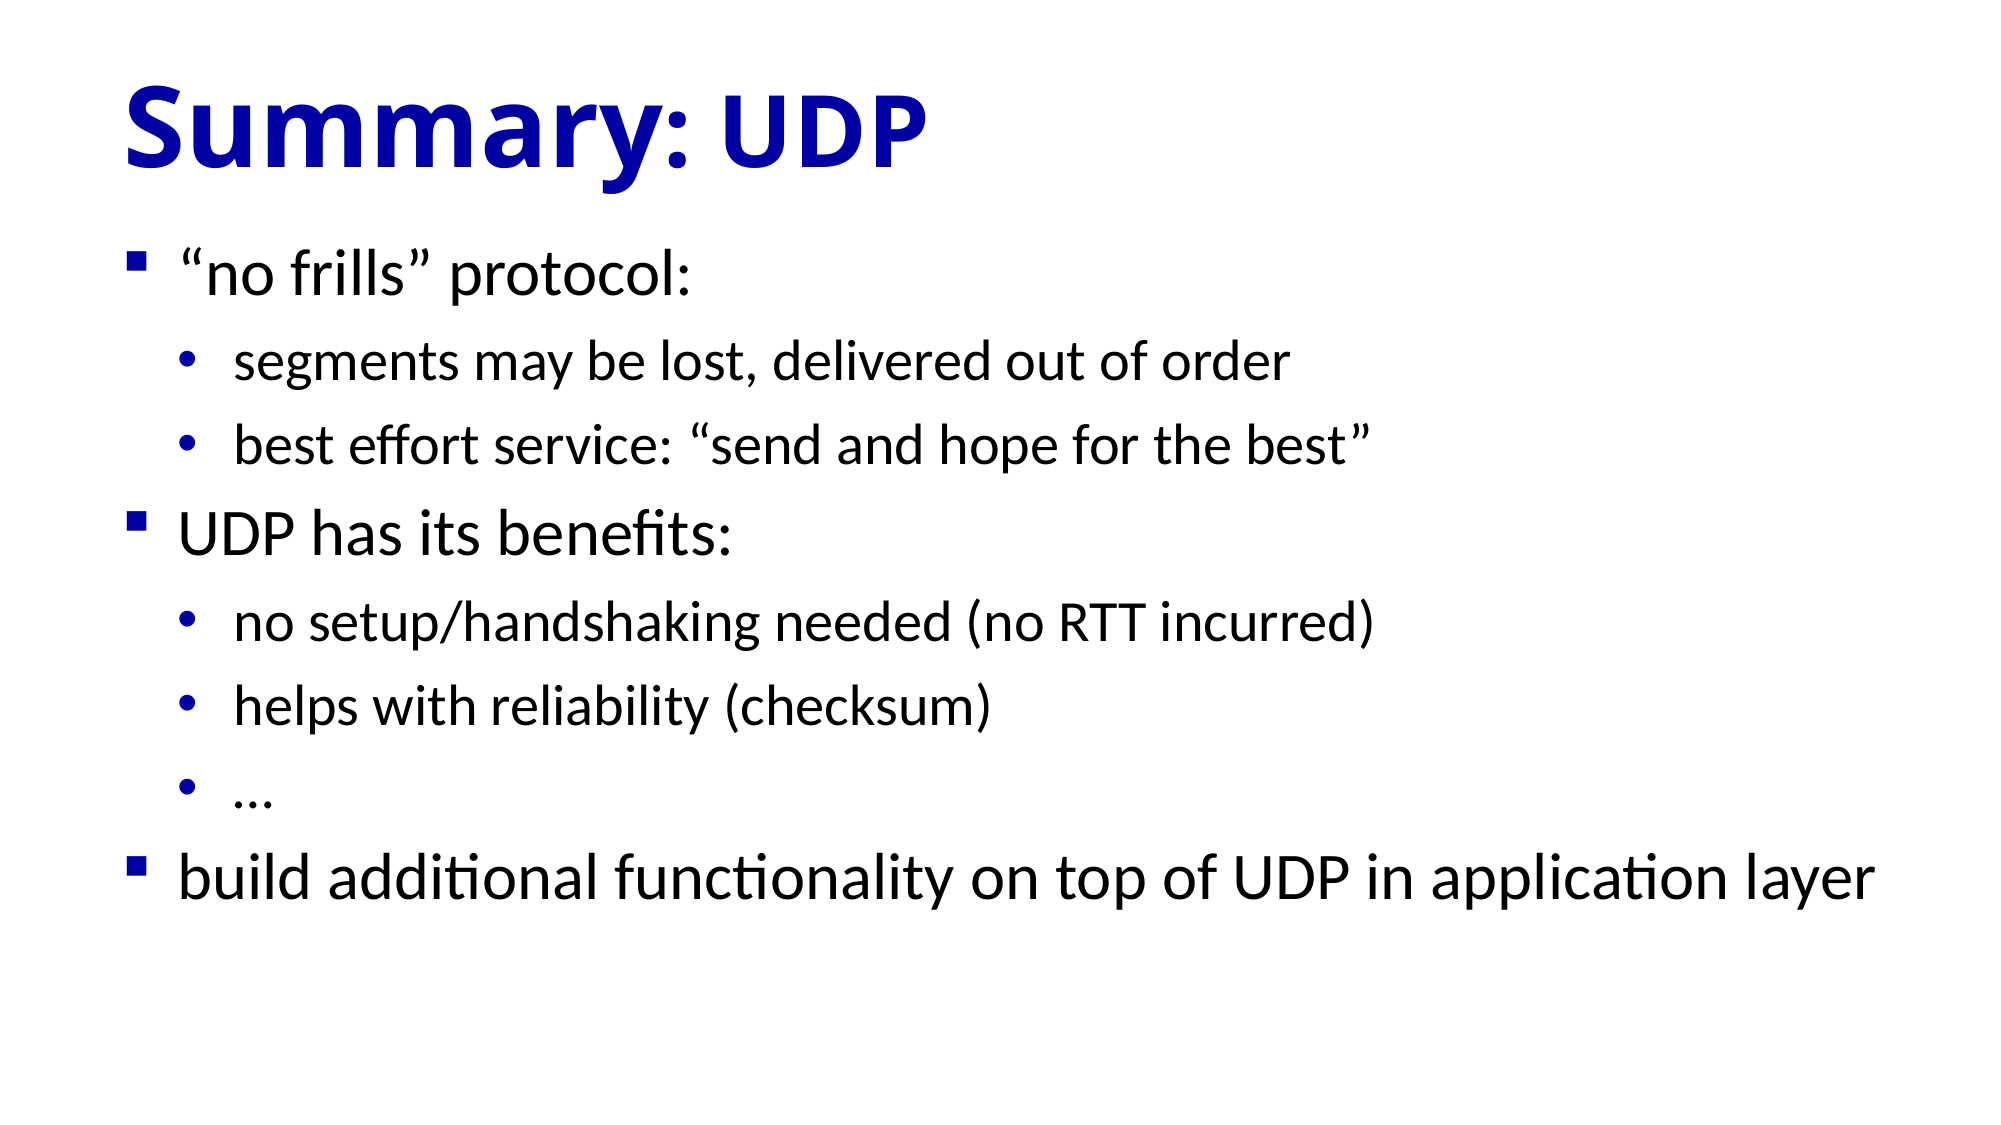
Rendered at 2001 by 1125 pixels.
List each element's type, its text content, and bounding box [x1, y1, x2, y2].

title Summary: UDP [108, 32, 1930, 230]
text_box “no frills” protocol: segments may be lost, delivered out of order best effort service: “send and hope for the best” UDP has its benefits: no setup/handshaking needed (no RTT incurred) helps with reliability (checksum) … build additional functionality on top of UDP in application layer [86, 230, 1952, 1091]
